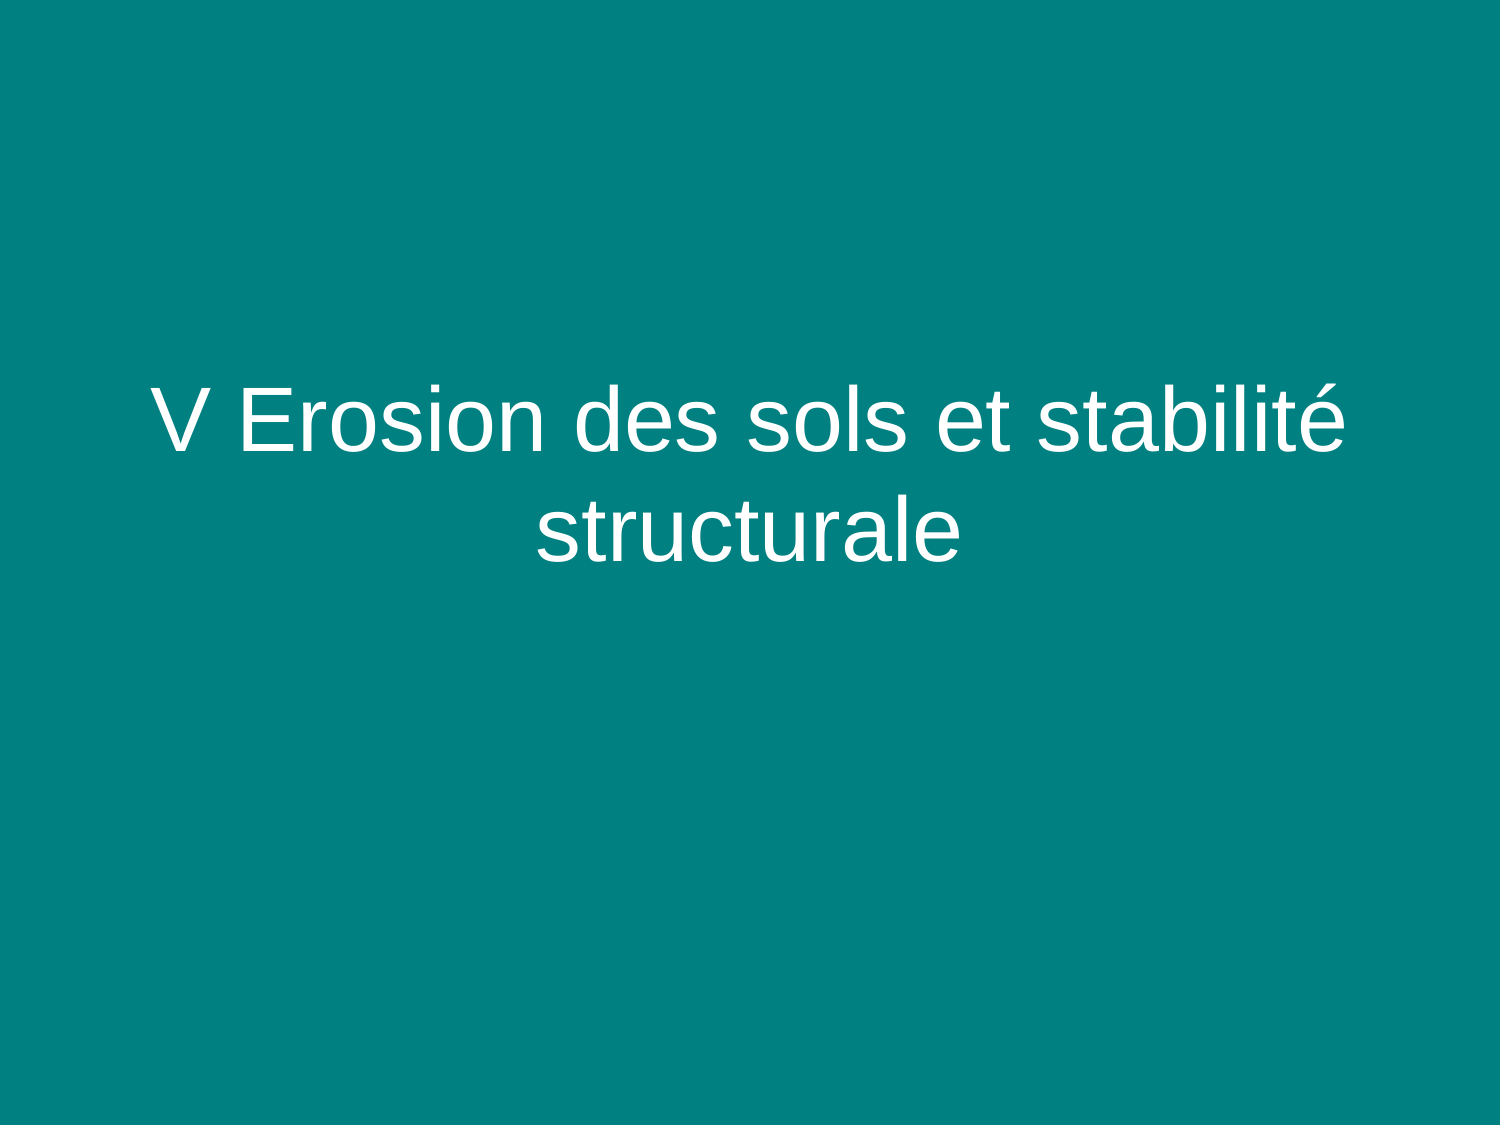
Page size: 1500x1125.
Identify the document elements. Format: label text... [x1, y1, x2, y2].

title V Erosion des sols et stabilité structurale [112, 349, 1388, 591]
